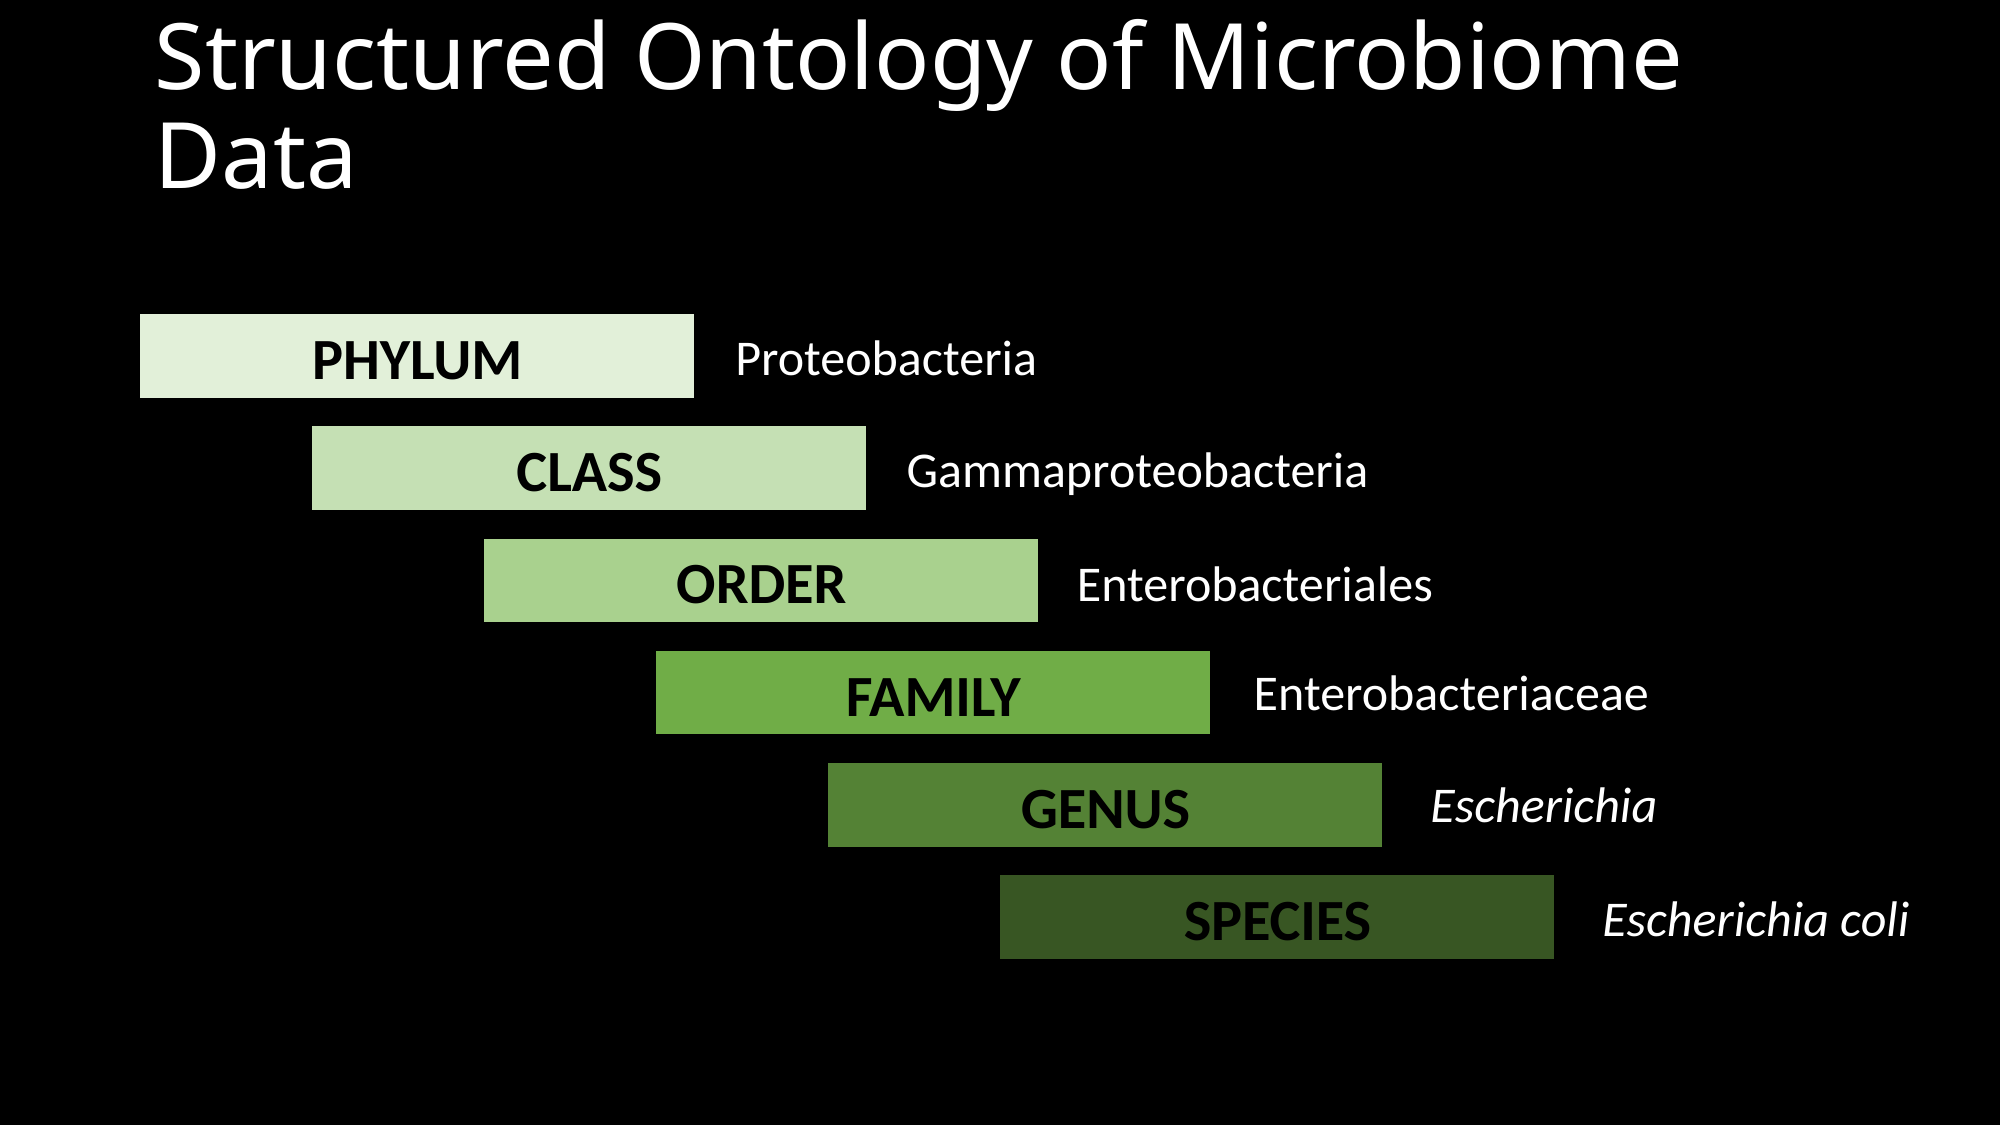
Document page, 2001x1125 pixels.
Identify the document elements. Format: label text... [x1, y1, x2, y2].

text_box Gammaproteobacteria [891, 430, 1471, 505]
text_box Structured Ontology of Microbiome Data [139, 0, 1829, 218]
text_box Proteobacteria [720, 317, 1299, 393]
text_box ORDER [483, 538, 1039, 623]
text_box Escherichia coli [1587, 879, 1979, 955]
text_box Enterobacteriales [1062, 544, 1618, 619]
text_box Enterobacteriaceae [1238, 652, 1794, 728]
text_box CLASS [311, 425, 867, 511]
text_box PHYLUM [139, 313, 695, 399]
text_box Escherichia [1415, 764, 1807, 840]
text_box GENUS [827, 762, 1383, 848]
text_box FAMILY [655, 650, 1211, 735]
text_box SPECIES [999, 874, 1555, 960]
